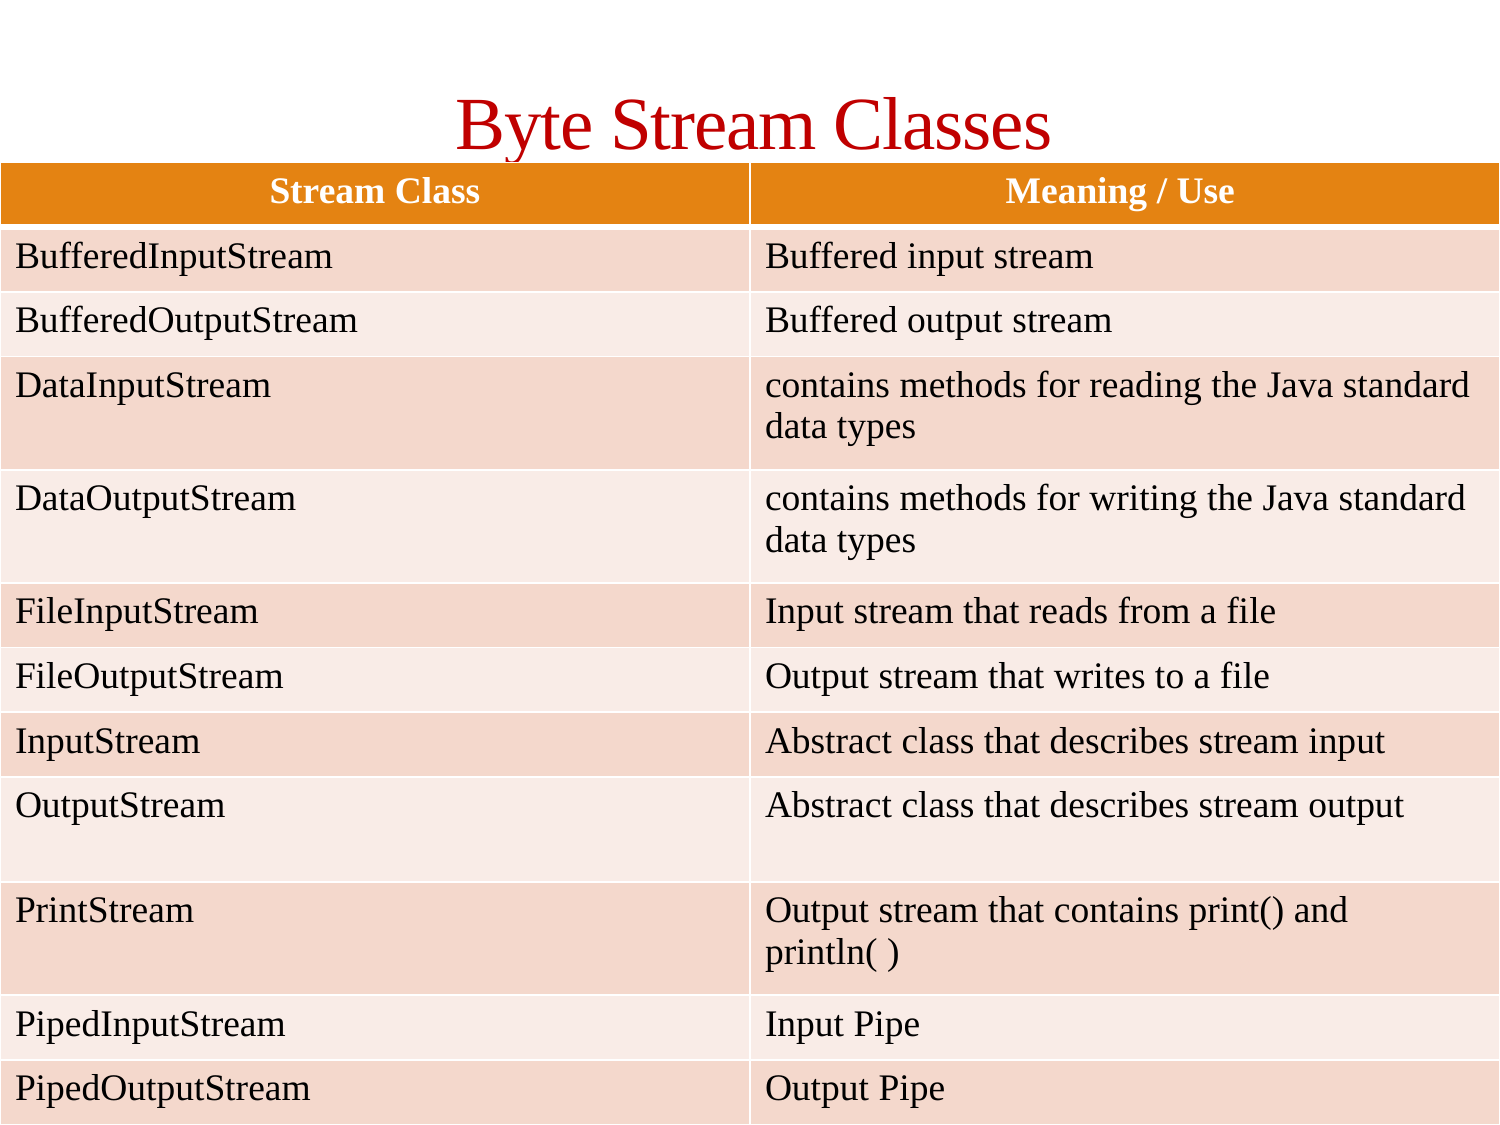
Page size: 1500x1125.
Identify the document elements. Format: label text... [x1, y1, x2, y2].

table_cell Buffered input stream [751, 230, 1499, 291]
title Byte Stream Classes [82, 0, 1425, 162]
table_cell Buffered output stream [751, 293, 1499, 356]
table_cell contains methods for reading the Java standard data types [751, 357, 1499, 469]
table_cell Input Pipe [751, 996, 1499, 1059]
table_cell BufferedInputStream [1, 230, 749, 291]
table_cell PrintStream [1, 883, 749, 994]
table_cell Output stream that writes to a file [751, 648, 1499, 711]
table_cell InputStream [1, 713, 749, 776]
table_cell Output Pipe [751, 1061, 1499, 1124]
table_cell PipedOutputStream [1, 1061, 749, 1124]
table_cell Abstract class that describes stream input [751, 713, 1499, 776]
table_cell PipedInputStream [1, 996, 749, 1059]
table_header Meaning / Use [751, 163, 1499, 224]
table_header Stream Class [1, 163, 749, 224]
table_cell contains methods for writing the Java standard data types [751, 471, 1499, 582]
table_cell OutputStream [1, 778, 749, 881]
table_cell FileInputStream [1, 584, 749, 647]
table_cell DataOutputStream [1, 471, 749, 582]
table_cell DataInputStream [1, 357, 749, 469]
table_cell Output stream that contains print() and println( ) [751, 883, 1499, 994]
table_cell Input stream that reads from a file [751, 584, 1499, 647]
table_cell Abstract class that describes stream output [751, 778, 1499, 881]
table_cell FileOutputStream [1, 648, 749, 711]
table_cell BufferedOutputStream [1, 293, 749, 356]
